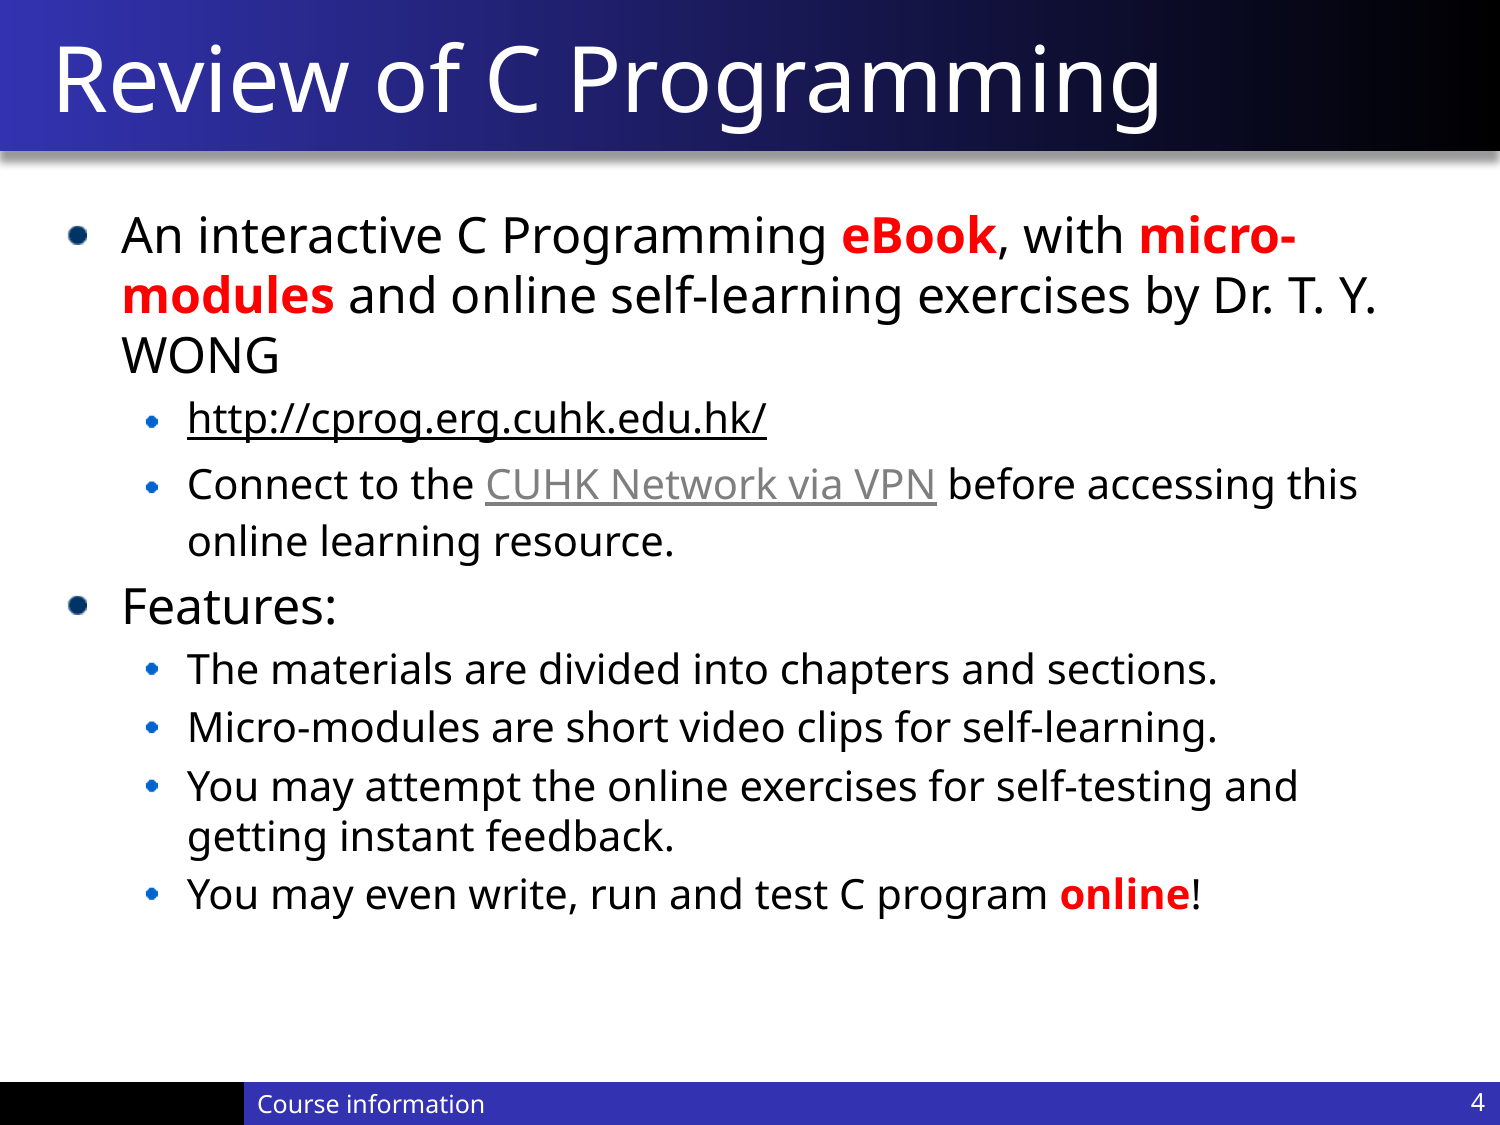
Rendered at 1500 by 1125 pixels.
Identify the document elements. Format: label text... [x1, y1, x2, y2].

picture [140, 775, 158, 794]
picture [140, 658, 158, 677]
picture [65, 593, 87, 615]
picture [65, 223, 87, 245]
list An interactive C Programming eBook, with micro-modules and online self-learning exercises by Dr. T. Y. WONG http://cprog.erg.cuhk.edu.hk/ Connect to the CUHK Network via VPN before accessing this online learning resource. Features: The materials are divided into chapters and sections. Micro-modules are short video clips for self-learning. You may attempt the online exercises for self-testing and getting instant feedback. You may even write, run and test C program online! [49, 196, 1426, 1006]
picture [140, 883, 158, 902]
slide_number 4 [1312, 1082, 1500, 1125]
footer Course information [242, 1082, 1312, 1125]
picture [140, 411, 158, 430]
title Review of C Programming [5, 2, 1485, 151]
picture [140, 717, 158, 735]
picture [140, 477, 158, 495]
